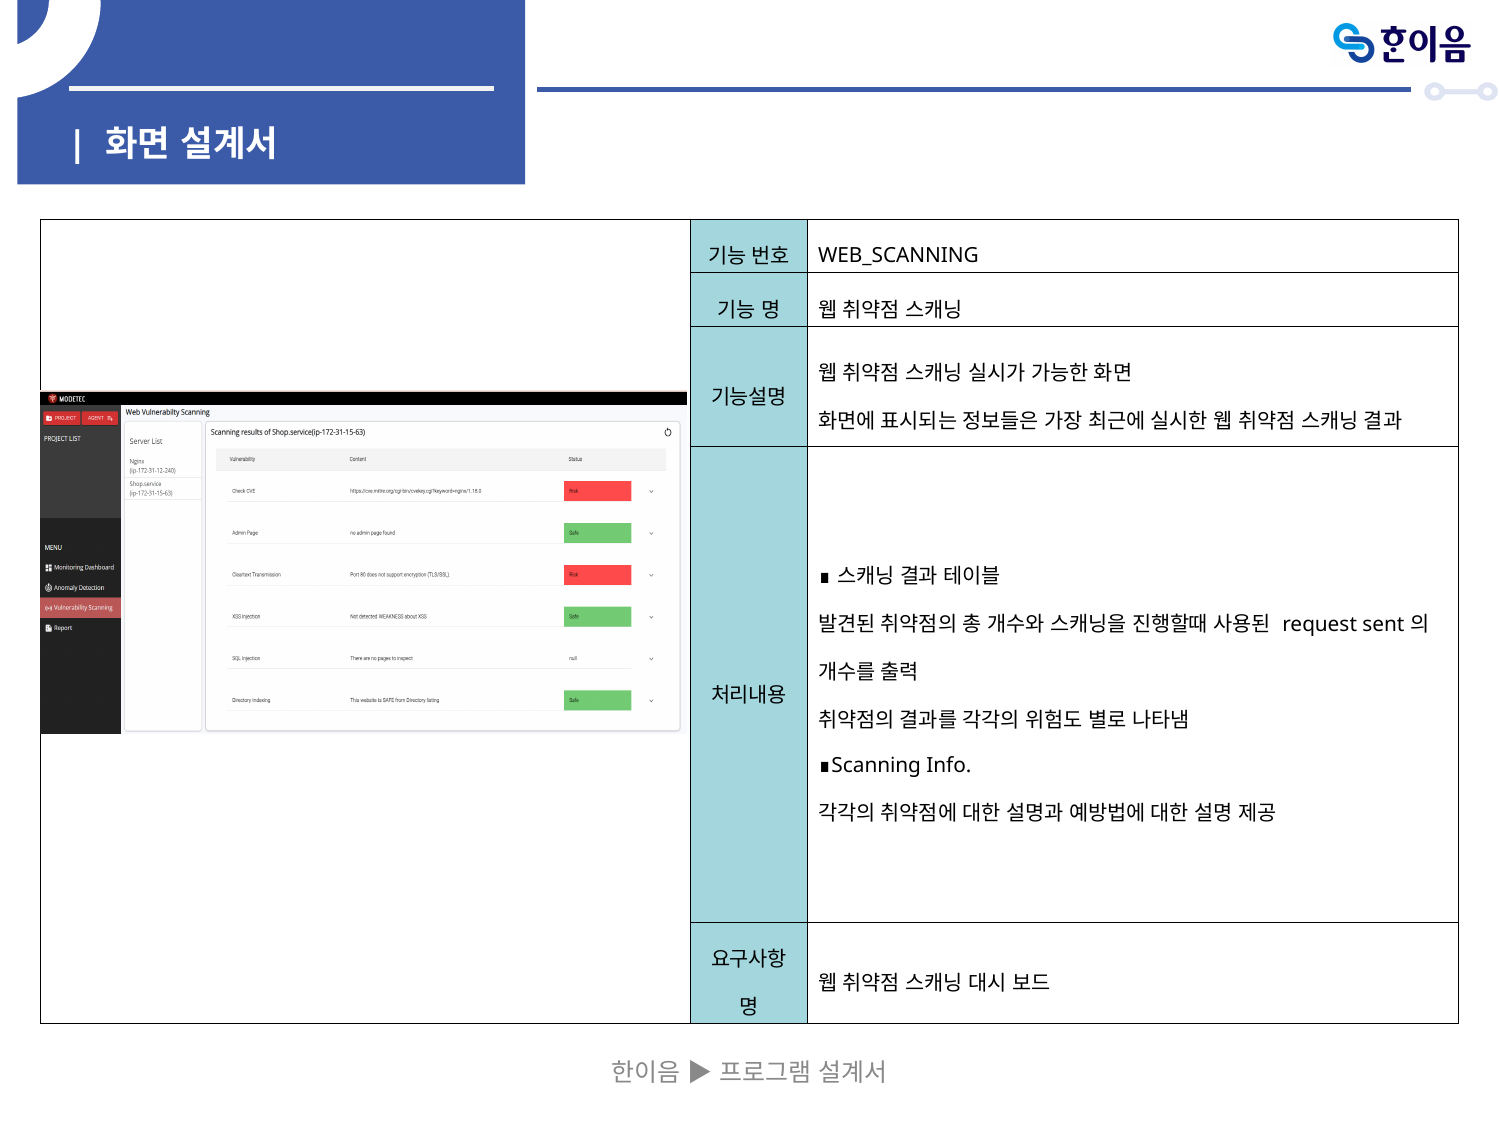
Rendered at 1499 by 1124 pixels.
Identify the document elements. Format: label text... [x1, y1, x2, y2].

table_cell 요구사항 명 [691, 923, 807, 1023]
picture [1329, 19, 1474, 67]
picture [39, 389, 688, 734]
table_header [41, 220, 690, 389]
text_box | 화면 설계서 [52, 113, 526, 163]
table_cell 기능설명 [691, 327, 807, 446]
table_cell 처리내용 [691, 447, 807, 922]
text_box [17, 0, 526, 185]
table_cell 기능 명 [691, 273, 807, 326]
picture [1421, 77, 1498, 105]
table_cell 웹 취약점 스캐닝 [808, 273, 1458, 326]
table_cell 웹 취약점 스캐닝 대시 보드 [808, 923, 1458, 1023]
text_box 한이음 ▶ 프로그램 설계서 [512, 1041, 987, 1102]
table_header WEB_SCANNING [808, 220, 1458, 272]
table_cell ∎스캐닝 결과 테이블 발견된 취약점의 총 개수와 스캐닝을 진행할때 사용된 request sent의 개수를 출력 취약점의 결과를 각각의 위험도 별로 나타냄 ∎Scanning Info. 각각의 취약점에 대한 설명과 예방법에 대한 설명 제공 [808, 447, 1458, 922]
table_header 기능 번호 [691, 220, 807, 272]
text_box [0, 1, 99, 97]
table_header [41, 741, 690, 1023]
table_cell 웹 취약점 스캐닝 실시가 가능한 화면 화면에 표시되는 정보들은 가장 최근에 실시한 웹 취약점 스캐닝 결과 [808, 327, 1458, 446]
